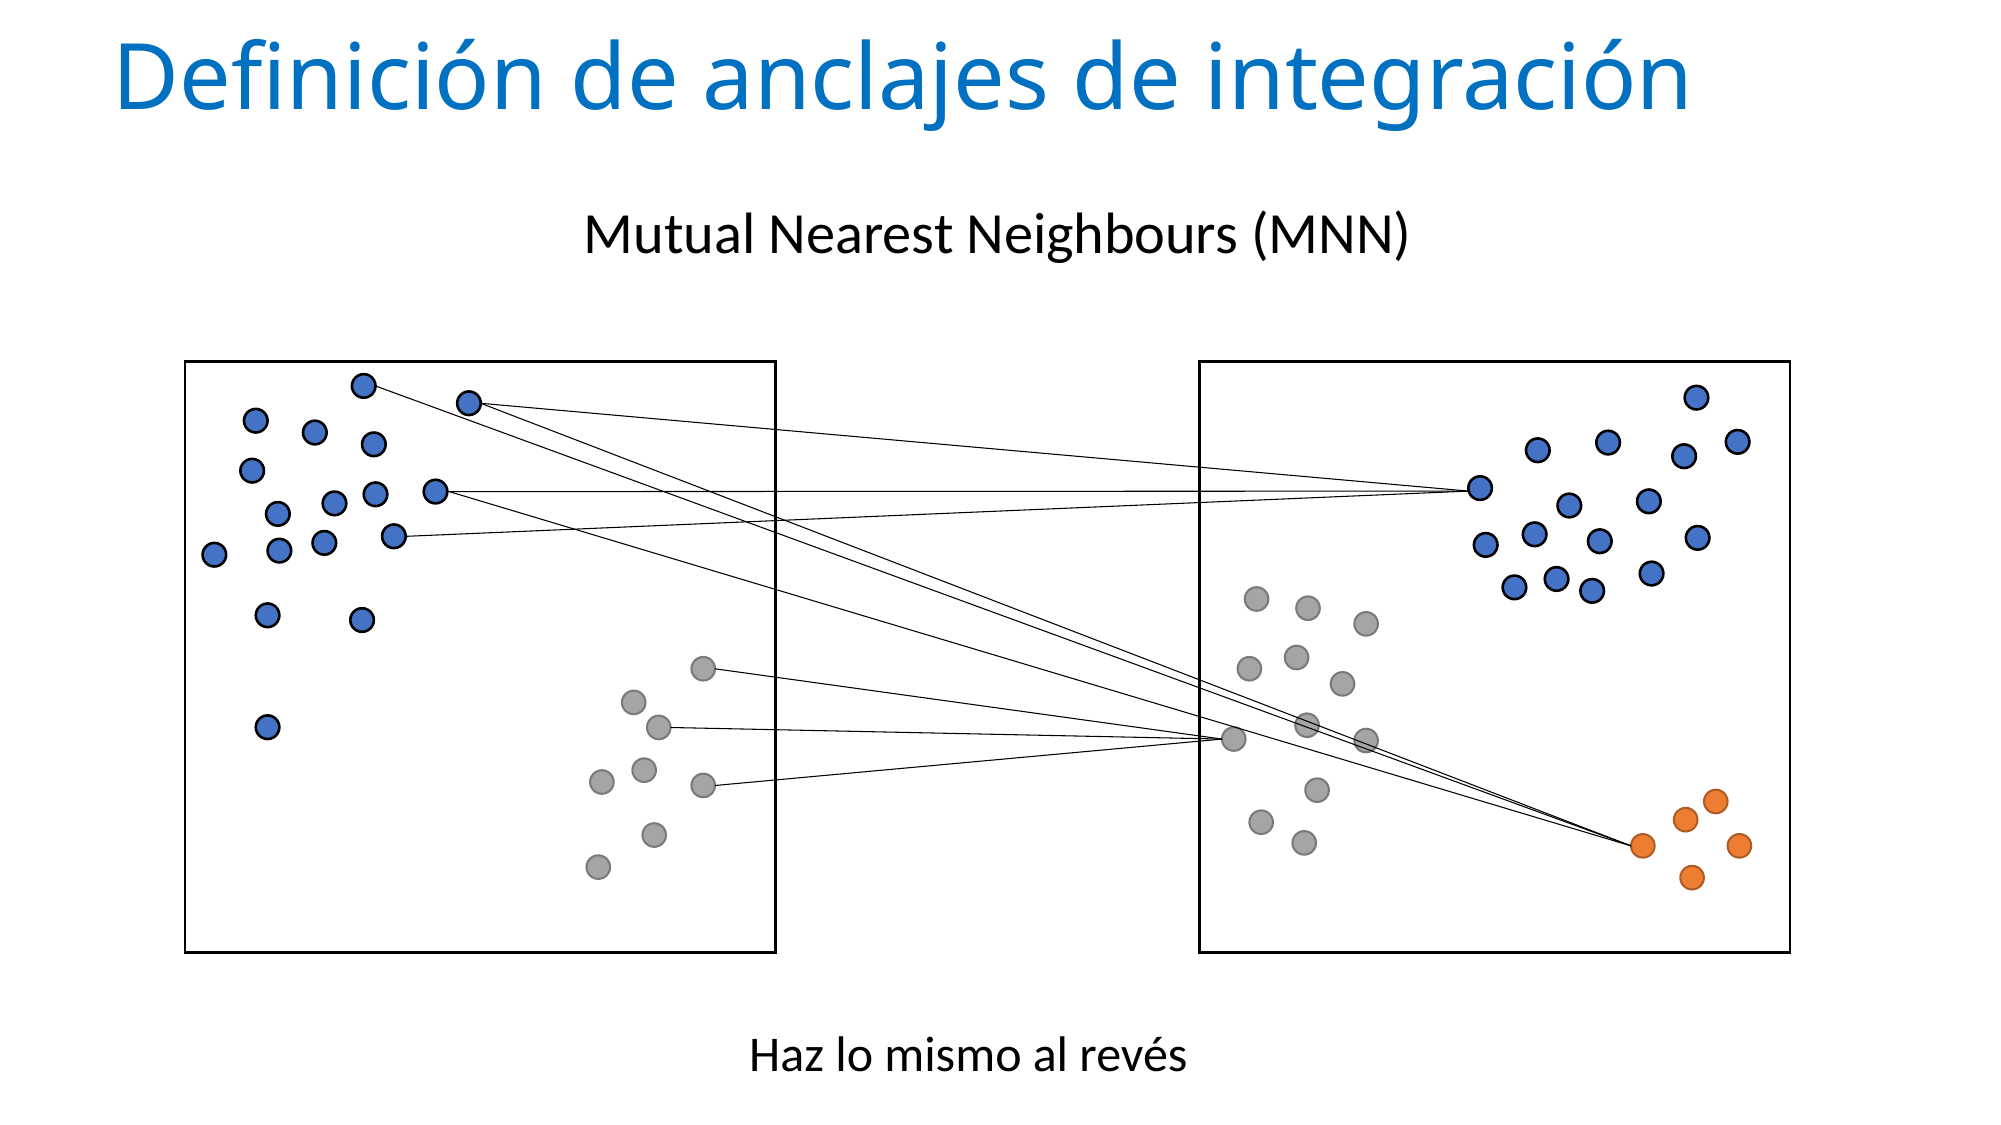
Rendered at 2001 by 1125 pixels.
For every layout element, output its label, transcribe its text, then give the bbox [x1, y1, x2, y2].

text_box [242, 407, 269, 434]
text_box [301, 419, 328, 446]
title Definición de anclajes de integración [97, 0, 1898, 174]
text_box [585, 854, 612, 880]
text_box [254, 714, 281, 741]
text_box [1702, 788, 1729, 815]
text_box [361, 431, 375, 458]
text_box [350, 373, 377, 399]
text_box [239, 457, 266, 484]
list Mutual Nearest Neighbours (MNN) [97, 195, 1898, 291]
text_box [254, 602, 281, 629]
text_box Haz lo mismo al revés [734, 1013, 1203, 1089]
text_box [184, 361, 776, 953]
text_box [1671, 443, 1697, 470]
text_box [1684, 525, 1711, 551]
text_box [375, 385, 1632, 846]
text_box [1291, 846, 1317, 856]
text_box [311, 530, 338, 556]
text_box [265, 501, 291, 527]
text_box [1630, 832, 1656, 859]
text_box [1724, 428, 1751, 455]
text_box [1679, 864, 1705, 891]
text_box [349, 607, 375, 633]
text_box [201, 541, 228, 568]
text_box [1638, 560, 1665, 587]
text_box [1636, 488, 1662, 515]
text_box [1198, 361, 1791, 953]
text_box [1726, 832, 1753, 859]
text_box [362, 481, 375, 508]
text_box [1683, 384, 1710, 411]
text_box [321, 490, 348, 517]
text_box [1672, 806, 1699, 833]
text_box [266, 537, 293, 564]
